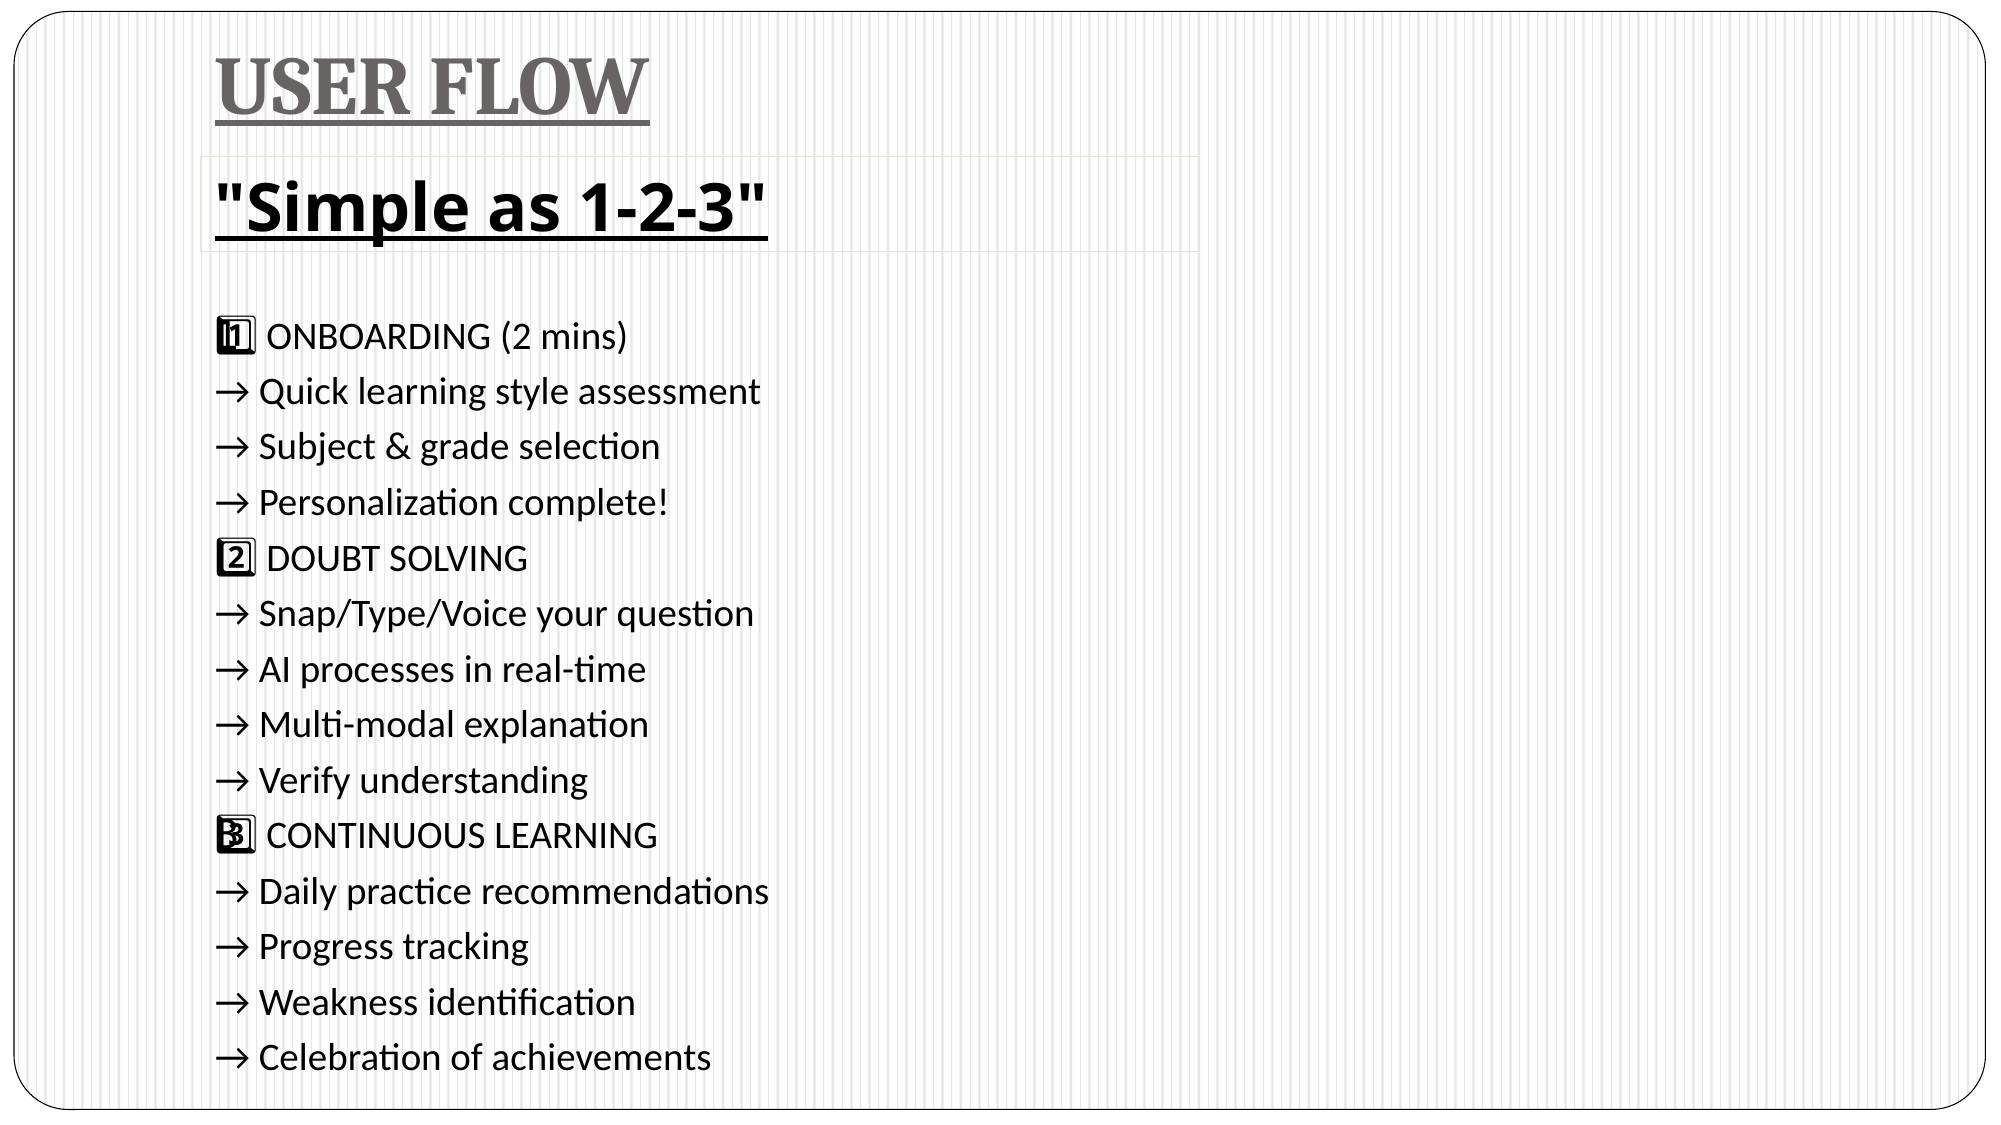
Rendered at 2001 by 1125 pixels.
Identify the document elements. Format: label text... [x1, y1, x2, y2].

title USER FLOW [200, 0, 1900, 147]
text_box "Simple as 1-2-3" [200, 156, 1200, 252]
list 1️⃣ ONBOARDING (2 mins) → Quick learning style assessment → Subject & grade selection → Personalization complete! 2️⃣ DOUBT SOLVING → Snap/Type/Voice your question → AI processes in real-time → Multi-modal explanation → Verify understanding 3️⃣ CONTINUOUS LEARNING → Daily practice recommendations → Progress tracking → Weakness identification → Celebration of achievements [200, 302, 1900, 1093]
